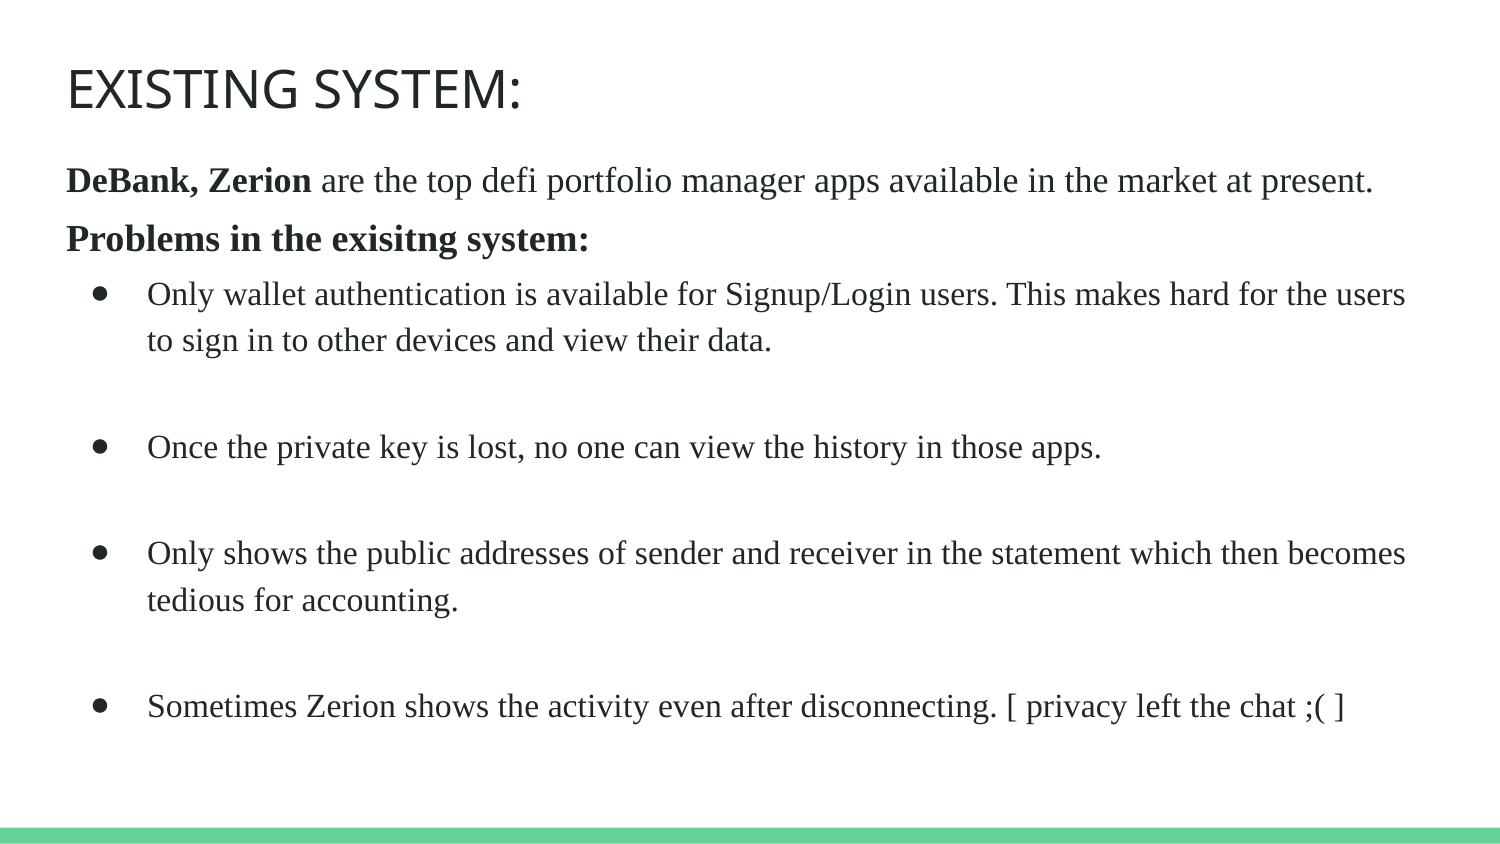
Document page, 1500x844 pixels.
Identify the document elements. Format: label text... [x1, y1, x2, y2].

title EXISTING SYSTEM: [51, 40, 1449, 134]
list DeBank, Zerion are the top defi portfolio manager apps available in the market at present. Problems in the exisitng system: Only wallet authentication is available for Signup/Login users. This makes hard for the users to sign in to other devices and view their data. Once the private key is lost, no one can view the history in those apps. Only shows the public addresses of sender and receiver in the statement which then becomes tedious for accounting. Sometimes Zerion shows the activity even after disconnecting. [ privacy left the chat ;( ] [51, 134, 1449, 769]
